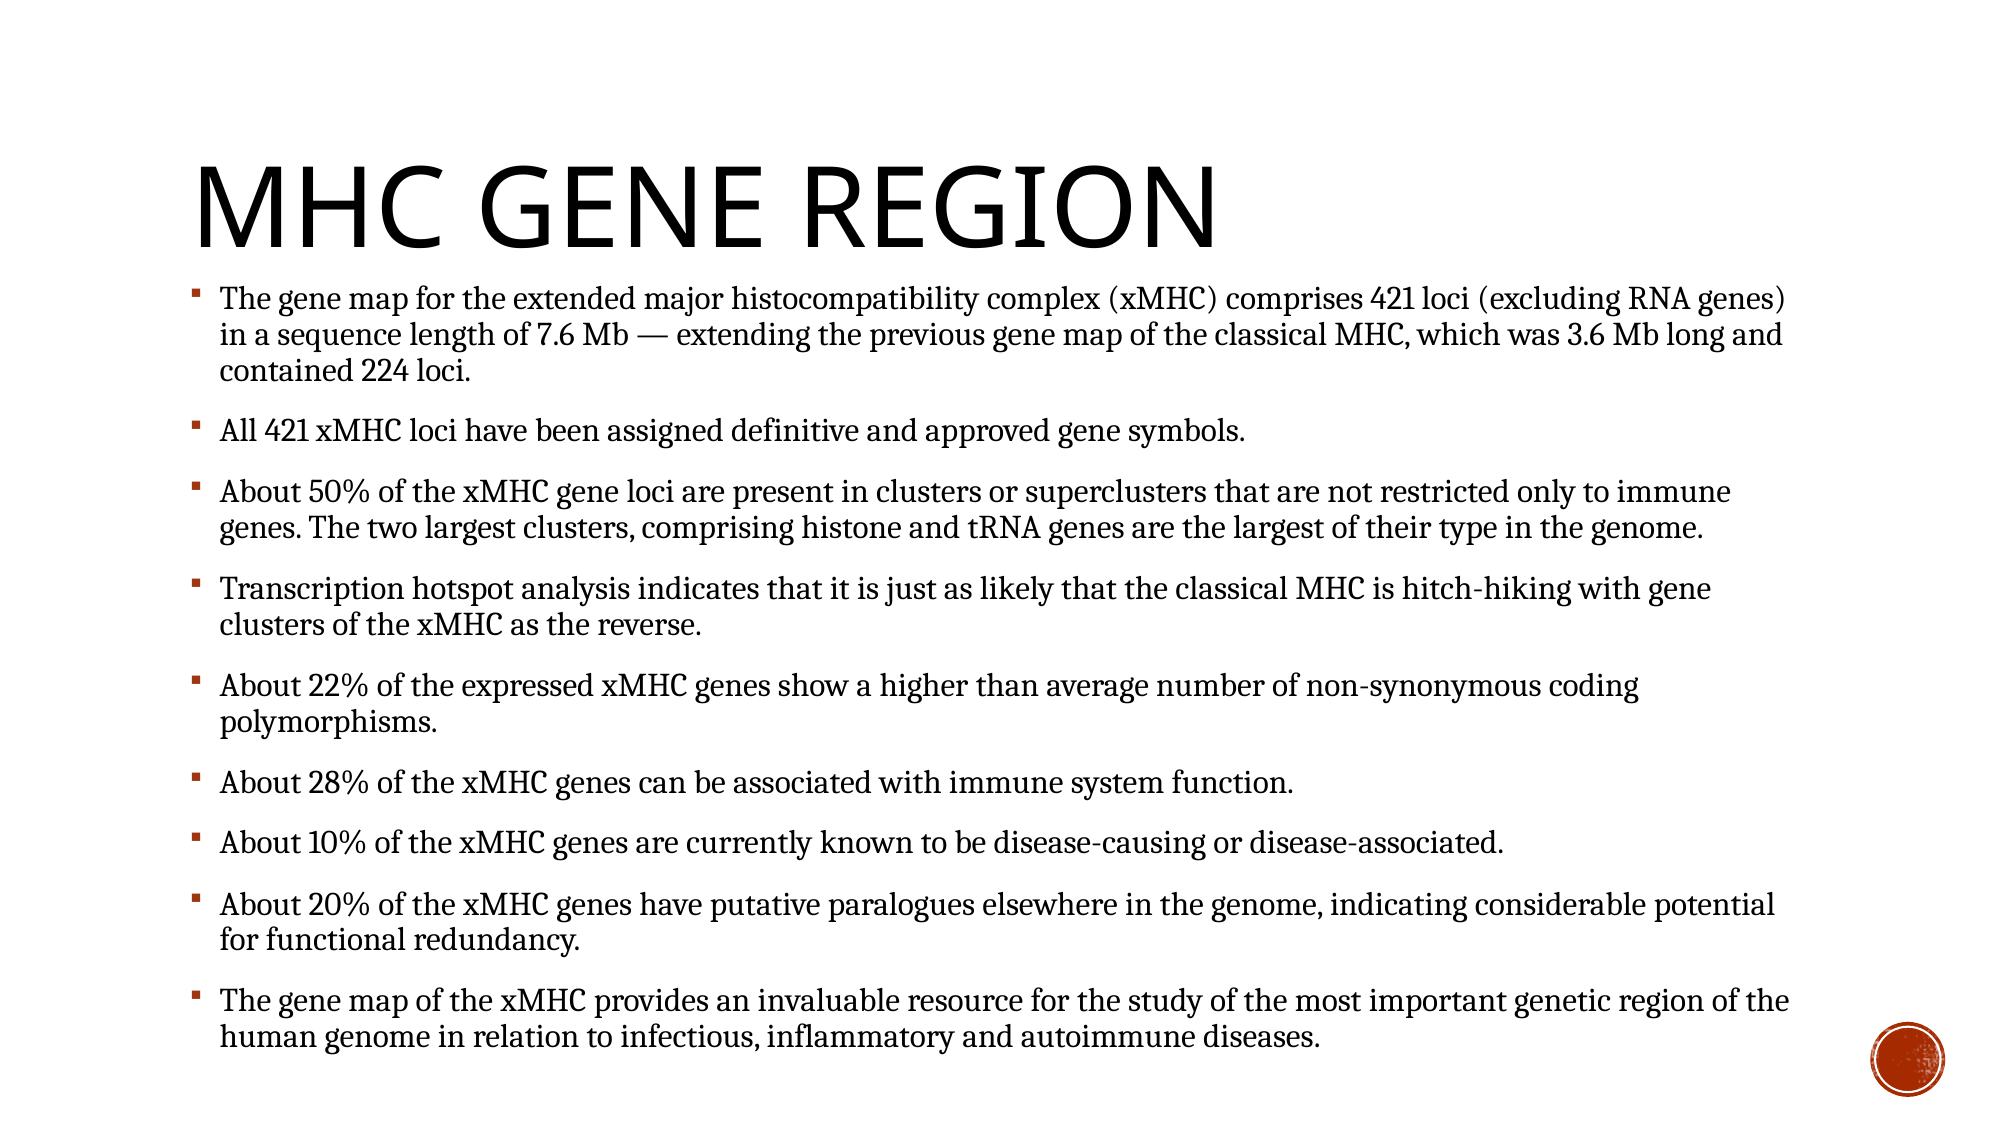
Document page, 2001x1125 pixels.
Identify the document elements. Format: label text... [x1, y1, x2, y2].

list The gene map for the extended major histocompatibility complex (xMHC) comprises 421 loci (excluding RNA genes) in a sequence length of 7.6 Mb — extending the previous gene map of the classical MHC, which was 3.6 Mb long and contained 224 loci. All 421 xMHC loci have been assigned definitive and approved gene symbols. About 50% of the xMHC gene loci are present in clusters or superclusters that are not restricted only to immune genes. The two largest clusters, comprising histone and tRNA genes are the largest of their type in the genome. Transcription hotspot analysis indicates that it is just as likely that the classical MHC is hitch-hiking with gene clusters of the xMHC as the reverse. About 22% of the expressed xMHC genes show a higher than average number of non-synonymous coding polymorphisms. About 28% of the xMHC genes can be associated with immune system function. About 10% of the xMHC genes are currently known to be disease-causing or disease-associated. About 20% of the xMHC genes have putative paralogues elsewhere in the genome, indicating considerable potential for functional redundancy. The gene map of the xMHC provides an invaluable resource for the study of the most important genetic region of the human genome in relation to infectious, inflammatory and autoimmune diseases. [174, 273, 1825, 938]
title MHC gene region [175, 79, 1826, 344]
